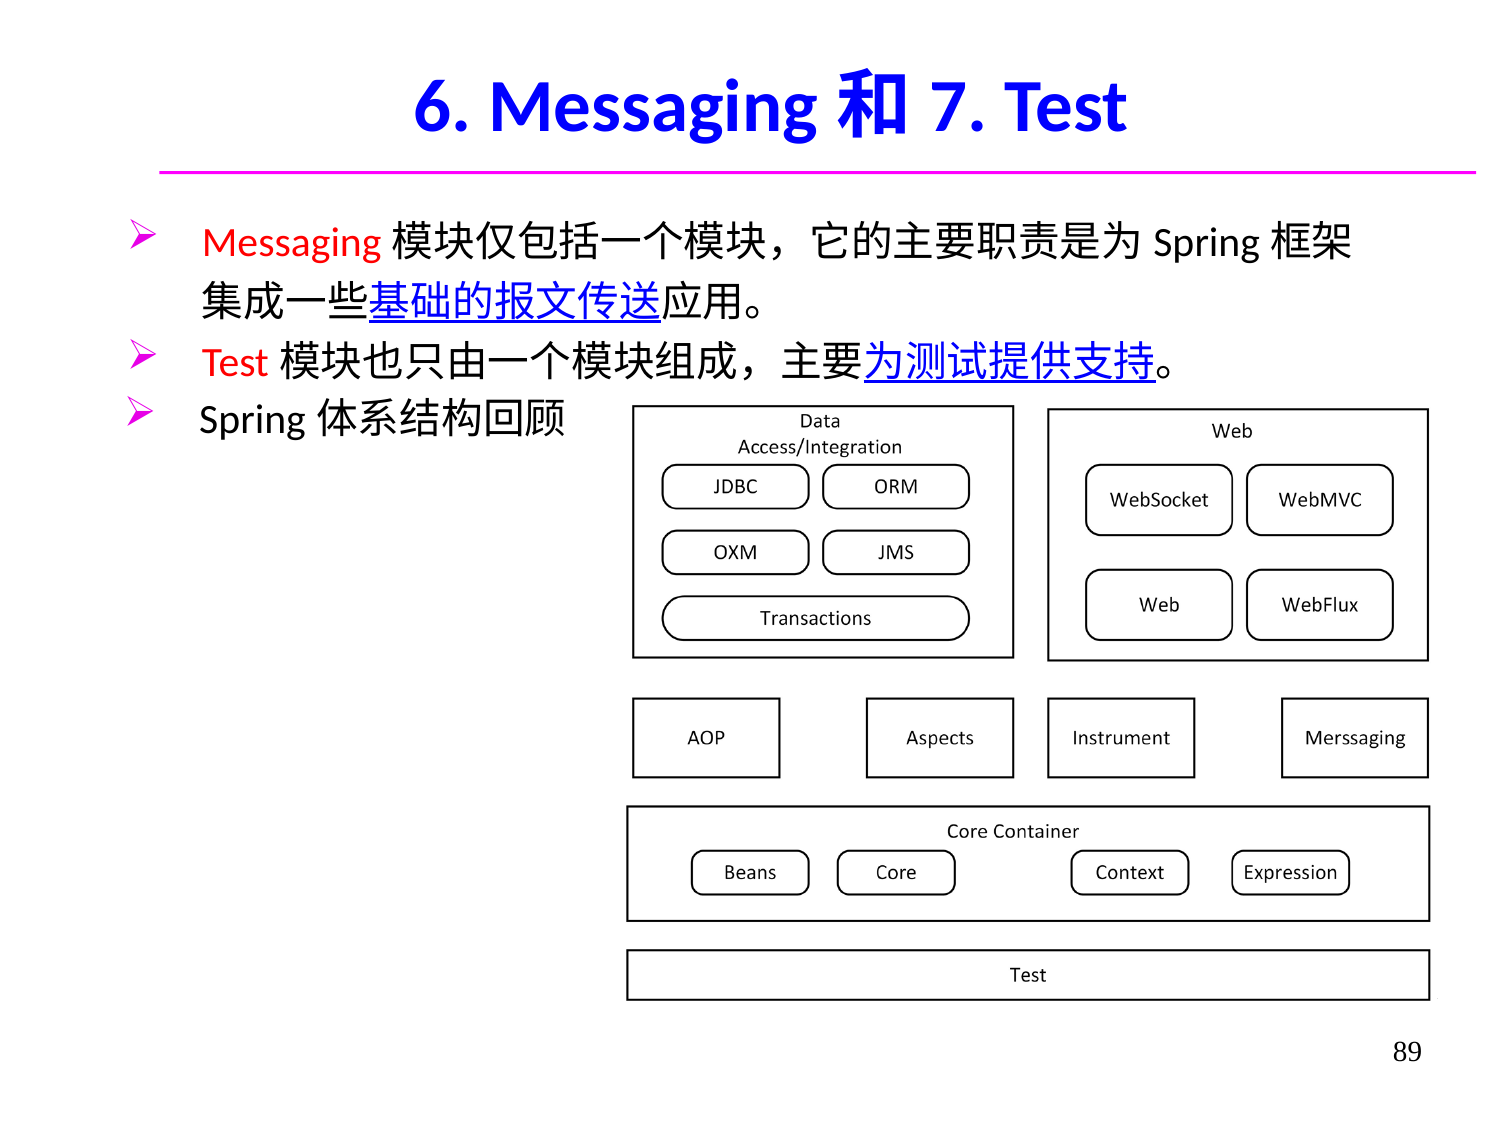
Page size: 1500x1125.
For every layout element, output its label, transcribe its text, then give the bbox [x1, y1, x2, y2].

text_box Spring体系结构回顾 [109, 384, 582, 450]
slide_number 89 [1125, 1012, 1438, 1088]
text_box Messaging模块仅包括一个模块，它的主要职责是为Spring框架集成一些基础的报文传送应用。 Test模块也只由一个模块组成，主要为测试提供支持。 [112, 197, 1376, 393]
picture [612, 389, 1438, 1012]
title 6. Messaging和7. Test [70, 12, 1471, 154]
